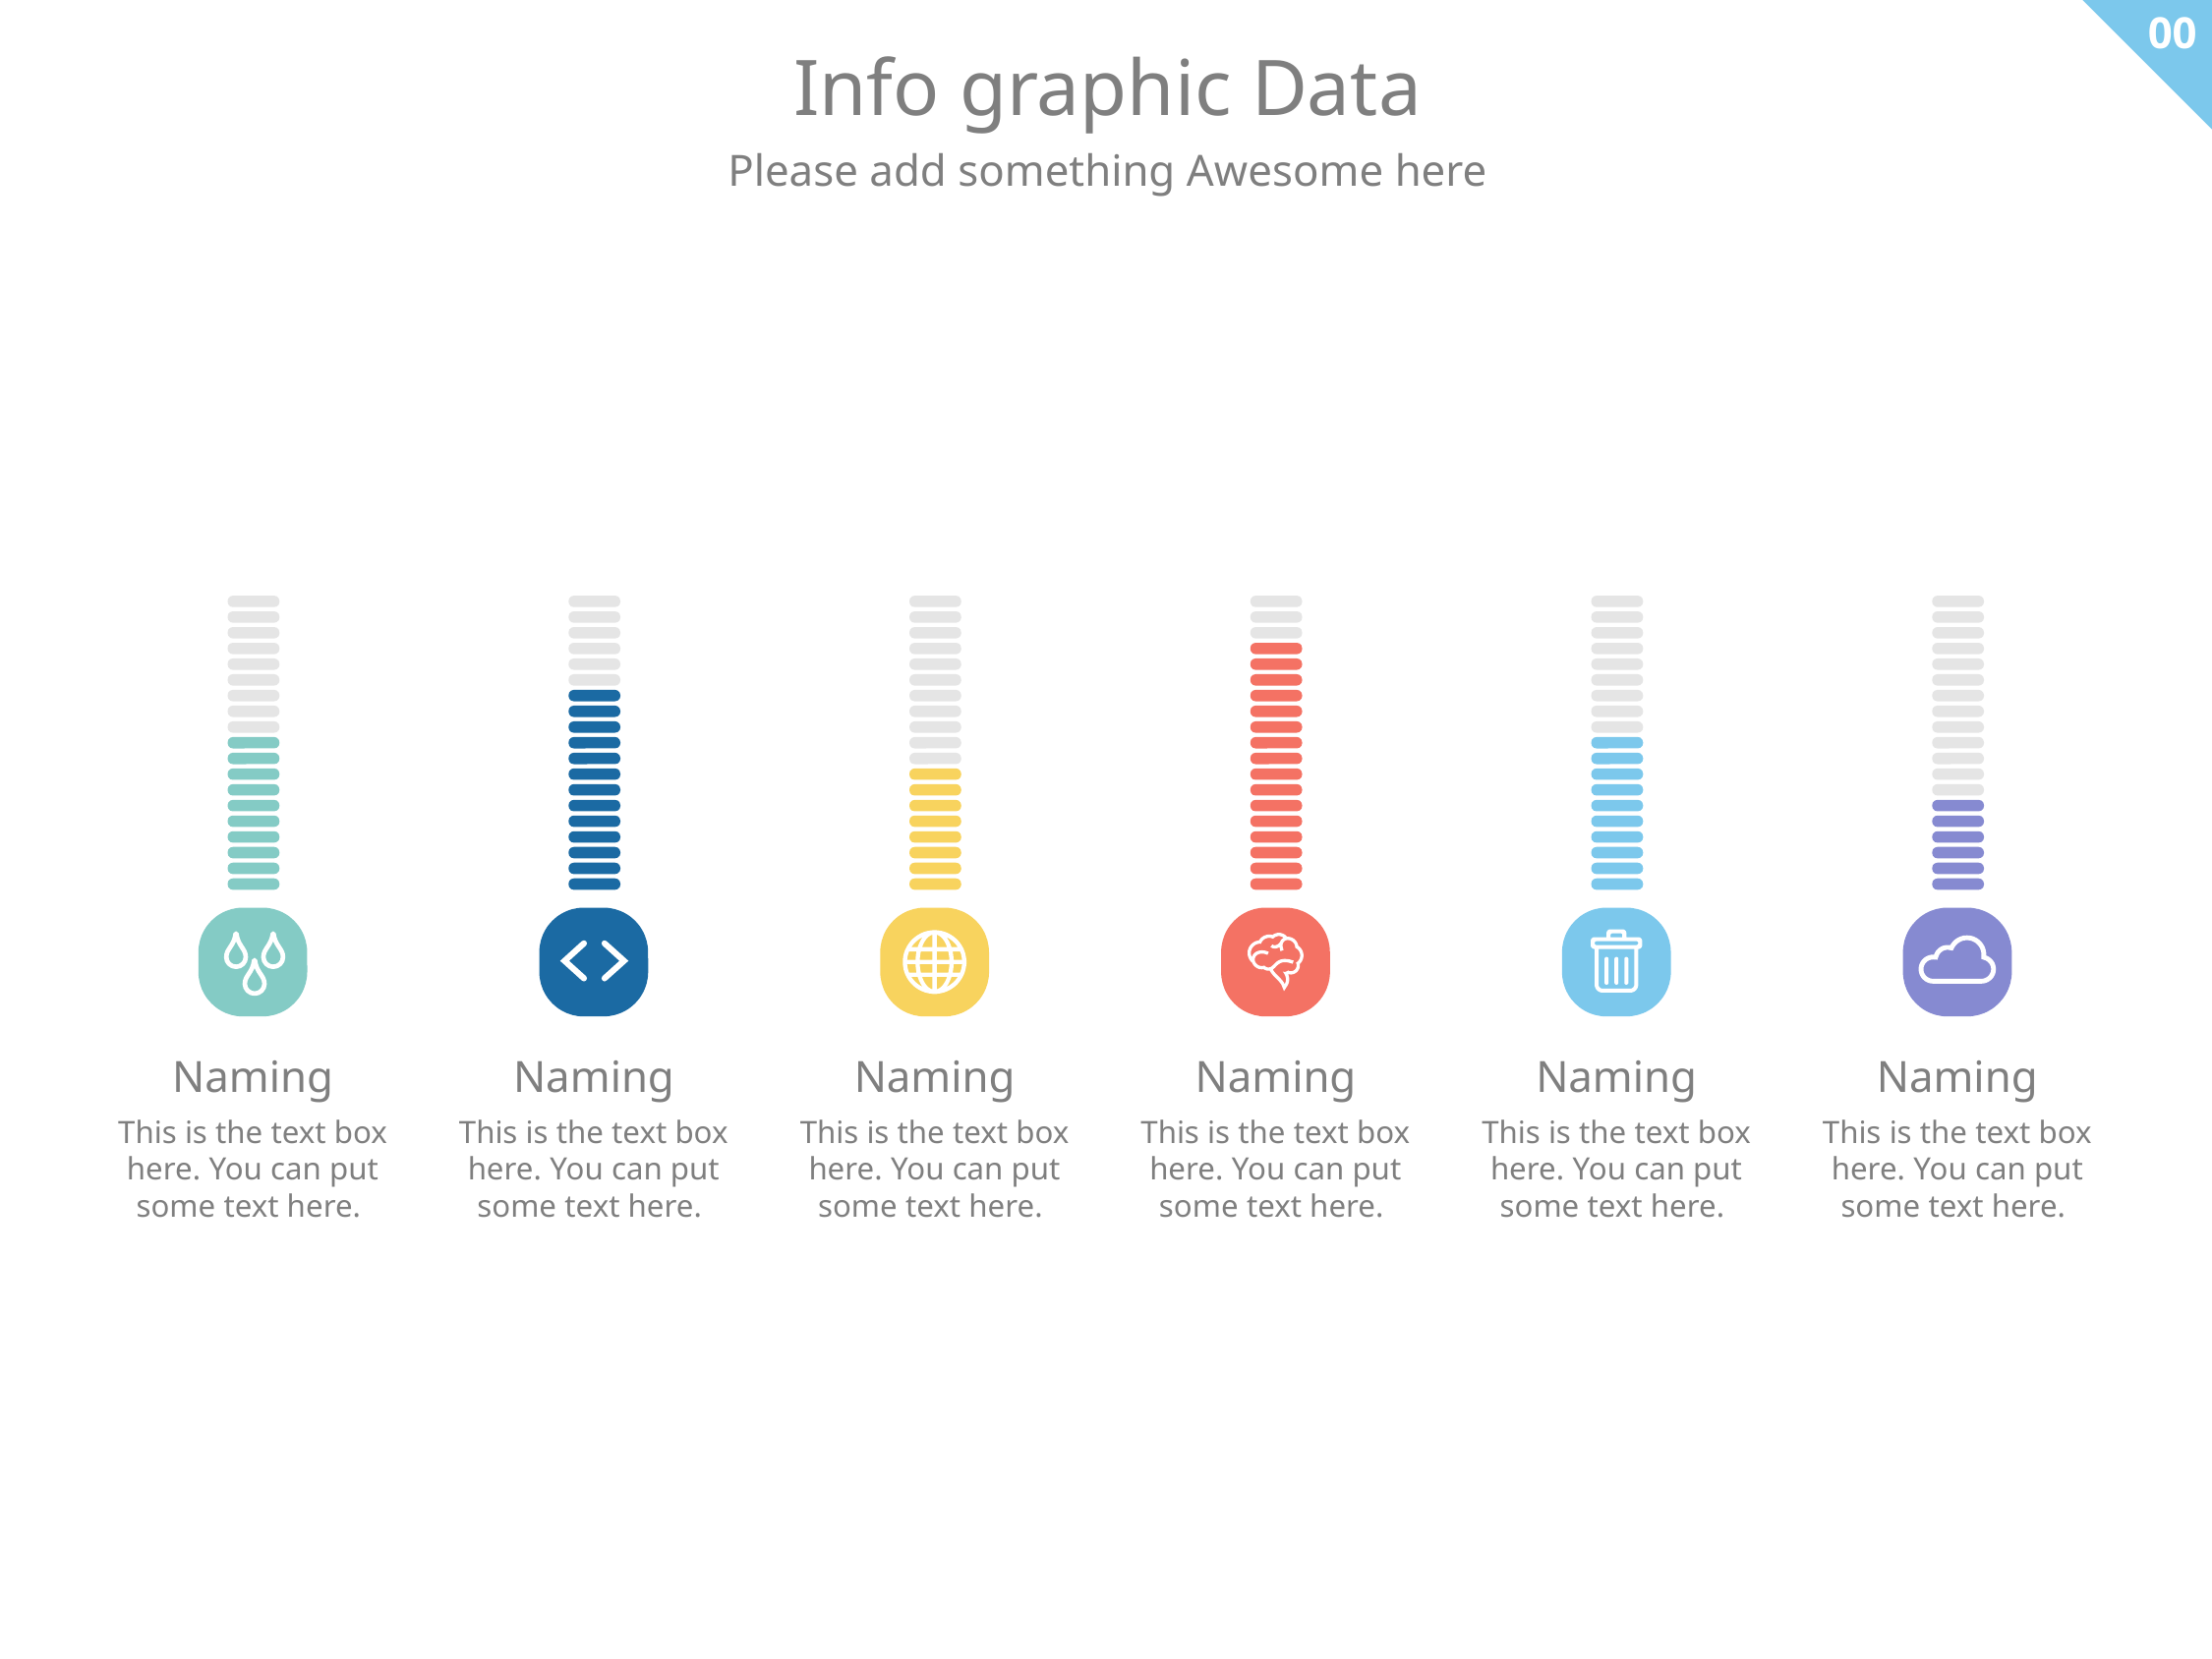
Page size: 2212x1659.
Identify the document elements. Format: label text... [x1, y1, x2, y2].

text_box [2080, 0, 2212, 130]
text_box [1800, 1042, 2115, 1232]
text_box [568, 595, 621, 890]
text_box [880, 907, 990, 1017]
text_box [909, 595, 961, 890]
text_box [1902, 907, 2012, 1017]
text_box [777, 1042, 1092, 1232]
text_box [1561, 907, 1671, 1017]
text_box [227, 595, 280, 890]
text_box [539, 907, 649, 1017]
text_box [198, 907, 308, 1017]
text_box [95, 1042, 411, 1232]
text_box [1932, 595, 1985, 890]
text_box Please add something Awesome here [713, 136, 1502, 202]
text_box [1118, 1042, 1433, 1232]
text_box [1591, 595, 1644, 890]
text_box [1250, 595, 1303, 890]
text_box Info graphic Data [779, 31, 1437, 136]
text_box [1459, 1042, 1775, 1232]
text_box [1221, 907, 1330, 1017]
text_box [437, 1042, 751, 1232]
